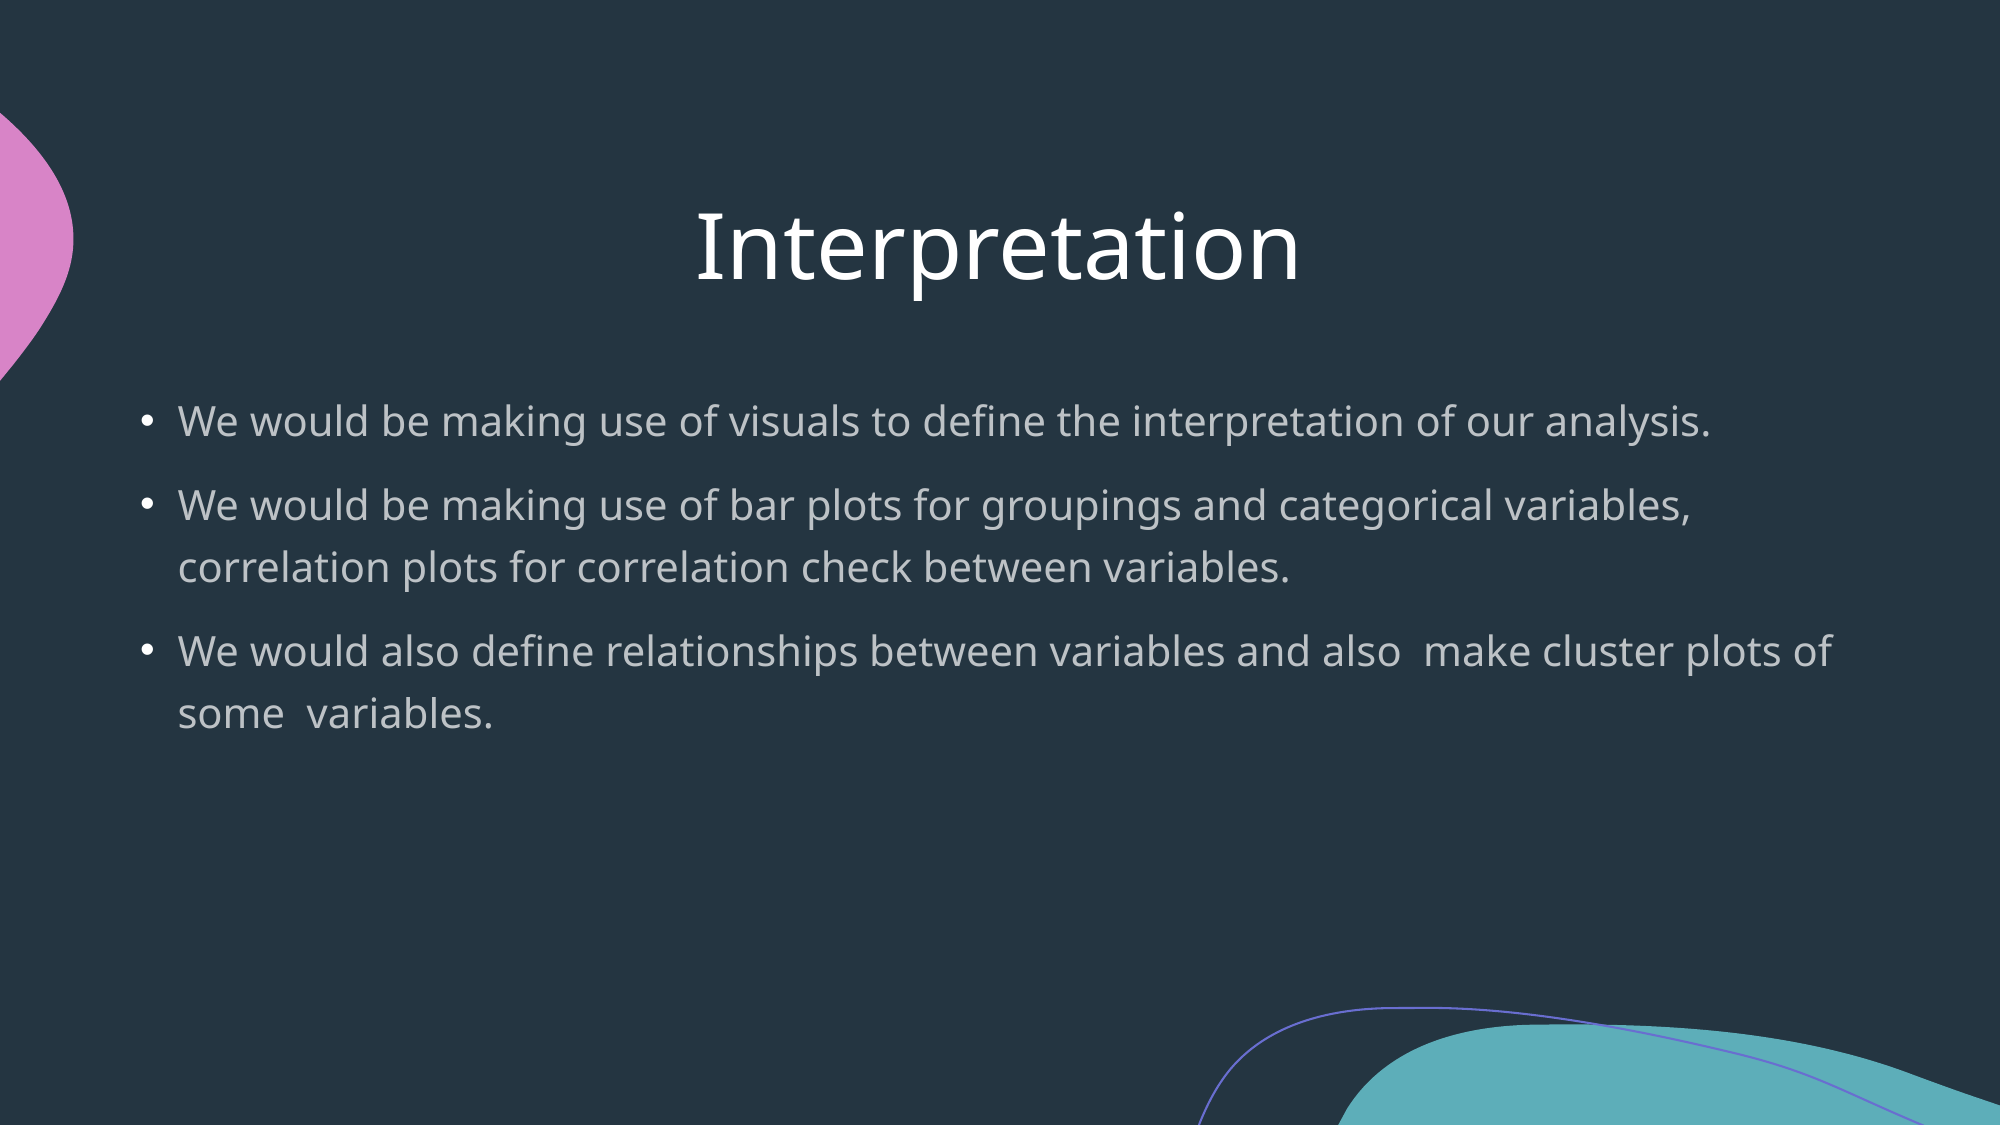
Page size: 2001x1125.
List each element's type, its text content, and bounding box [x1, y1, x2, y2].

list We would be making use of visuals to define the interpretation of our analysis. We would be making use of bar plots for groupings and categorical variables, correlation plots for correlation check between variables. We would also define relationships between variables and also make cluster plots of some variables. [125, 375, 1875, 1002]
title Interpretation [125, 125, 1875, 375]
